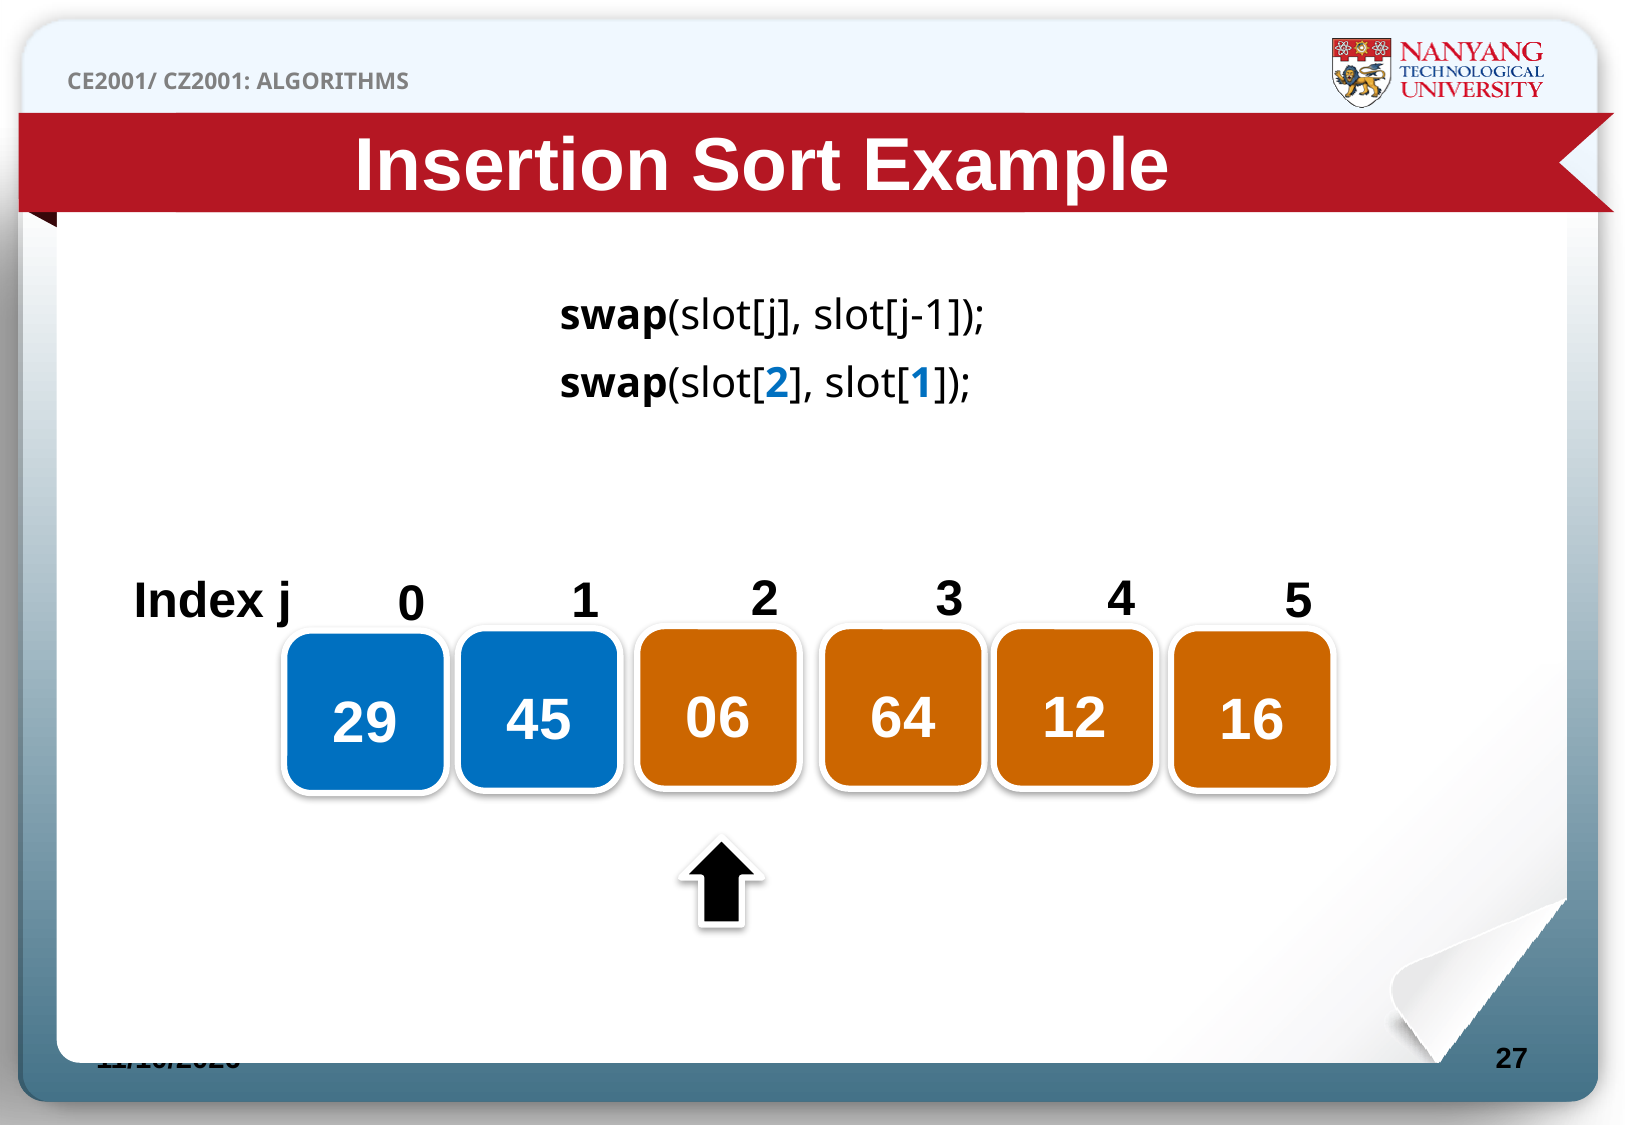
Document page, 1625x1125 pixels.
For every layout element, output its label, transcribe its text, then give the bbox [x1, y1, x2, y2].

text_box swap(slot[j], slot[j-1]); swap(slot[2], slot[1]); [544, 270, 1001, 414]
text_box 64 [818, 622, 987, 792]
text_box Index j [111, 552, 314, 630]
text_box 06 [634, 622, 803, 792]
text_box [678, 833, 766, 928]
text_box 5 [1256, 553, 1341, 631]
text_box 16 [1167, 625, 1337, 794]
list Insertion Sort Example [60, 119, 1467, 201]
text_box 4 [1078, 551, 1164, 628]
text_box 12 [990, 622, 1160, 792]
text_box 0 [369, 555, 454, 633]
text_box 1 [543, 553, 628, 631]
text_box 29 [280, 627, 450, 797]
picture [0, 0, 1625, 1125]
text_box 45 [454, 625, 624, 794]
text_box 3 [907, 551, 992, 628]
text_box 2 [722, 551, 807, 628]
